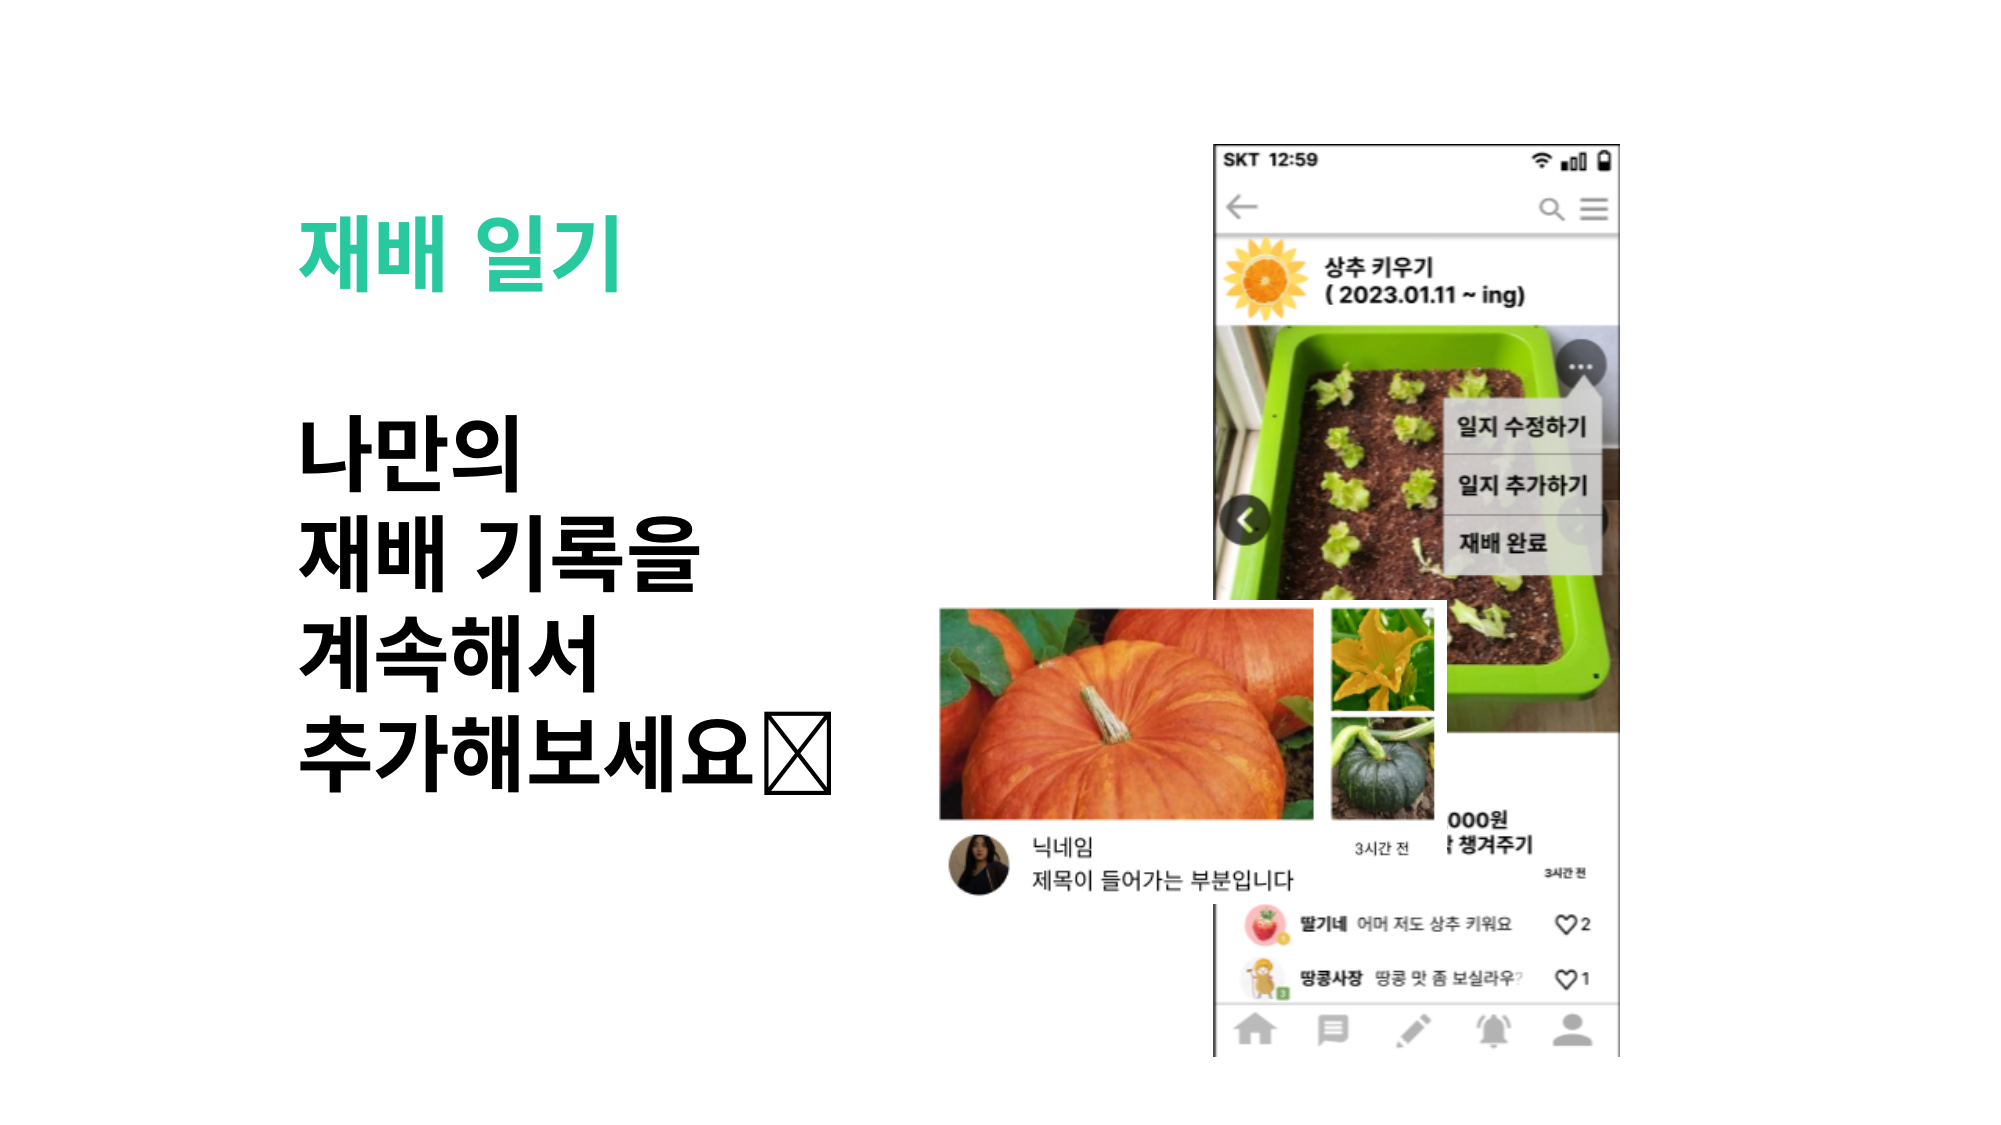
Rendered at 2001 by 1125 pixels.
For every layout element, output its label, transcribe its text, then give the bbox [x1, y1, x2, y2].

picture [927, 144, 1620, 1057]
text_box 재배 일기 나만의 재배 기록을 계속해서 추가해보세요 [282, 195, 1040, 810]
